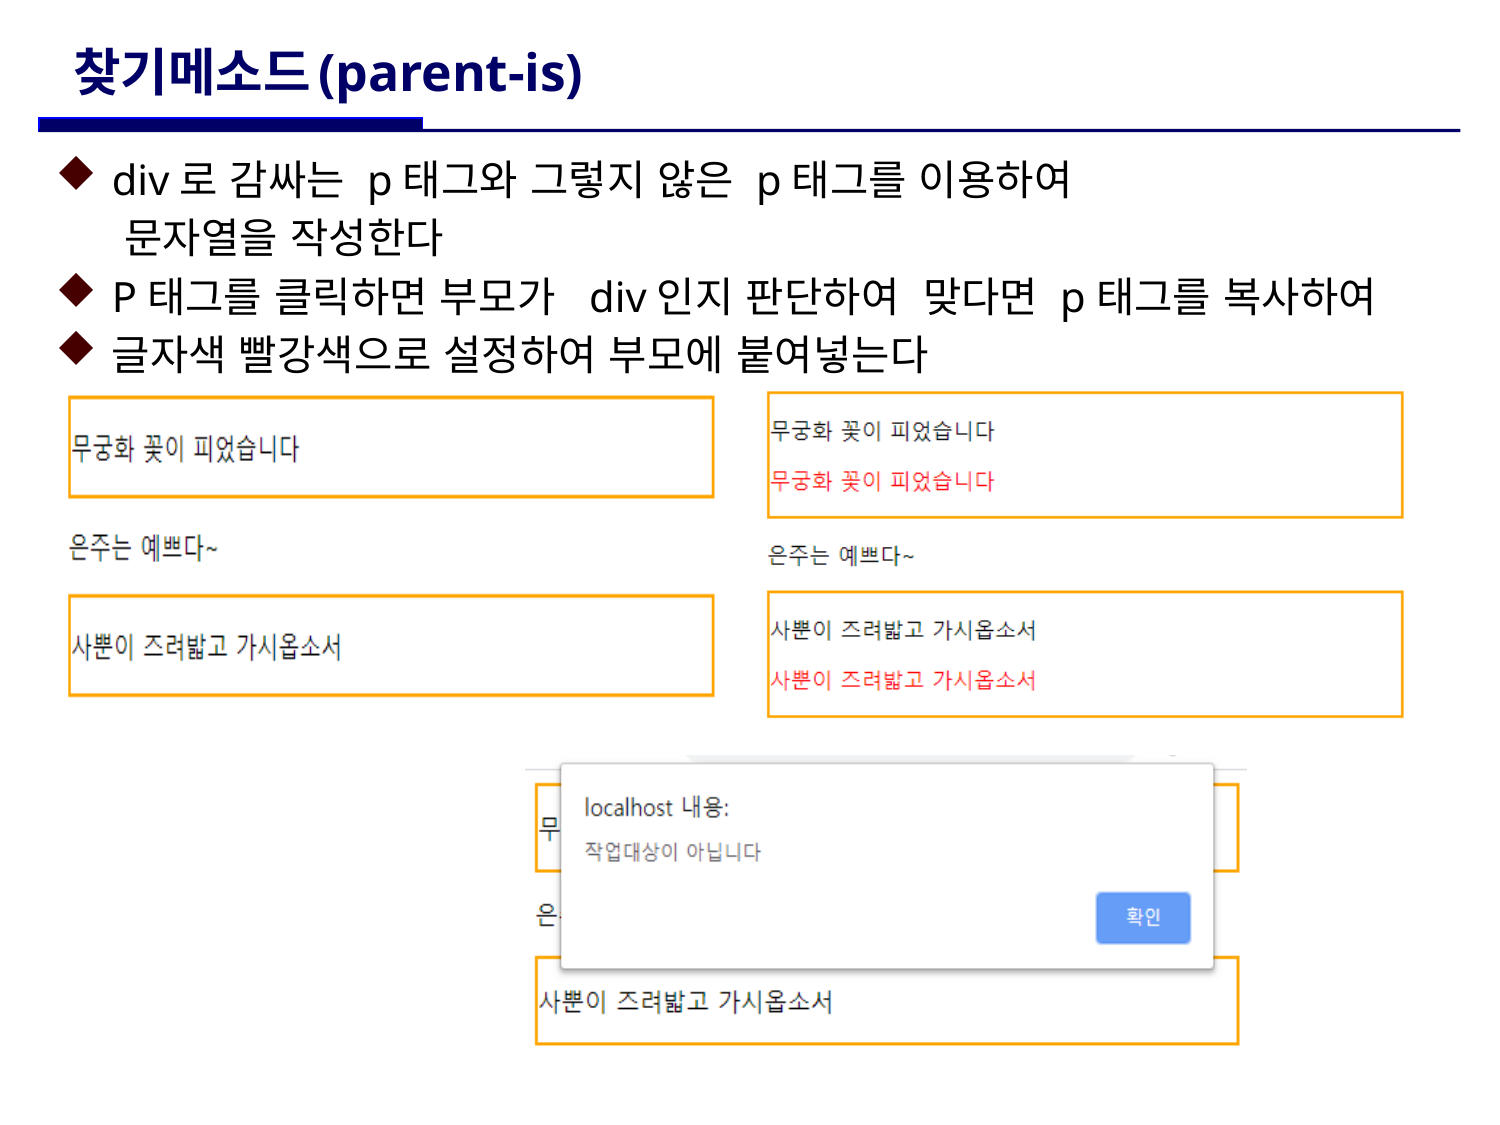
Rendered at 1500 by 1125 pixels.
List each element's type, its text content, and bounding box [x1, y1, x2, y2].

list div로 감싸는 p태그와 그렇지 않은 p태그를 이용하여 문자열을 작성한다 P태그를 클릭하면 부모가 div인지 판단하여 맞다면 p태그를 복사하여 글자색 빨강색으로 설정하여 부모에 붙여넣는다 [40, 146, 1460, 987]
title 찾기메소드(parent-is) [58, 31, 1077, 110]
picture [63, 387, 721, 710]
picture [525, 754, 1247, 1064]
picture [758, 382, 1413, 733]
